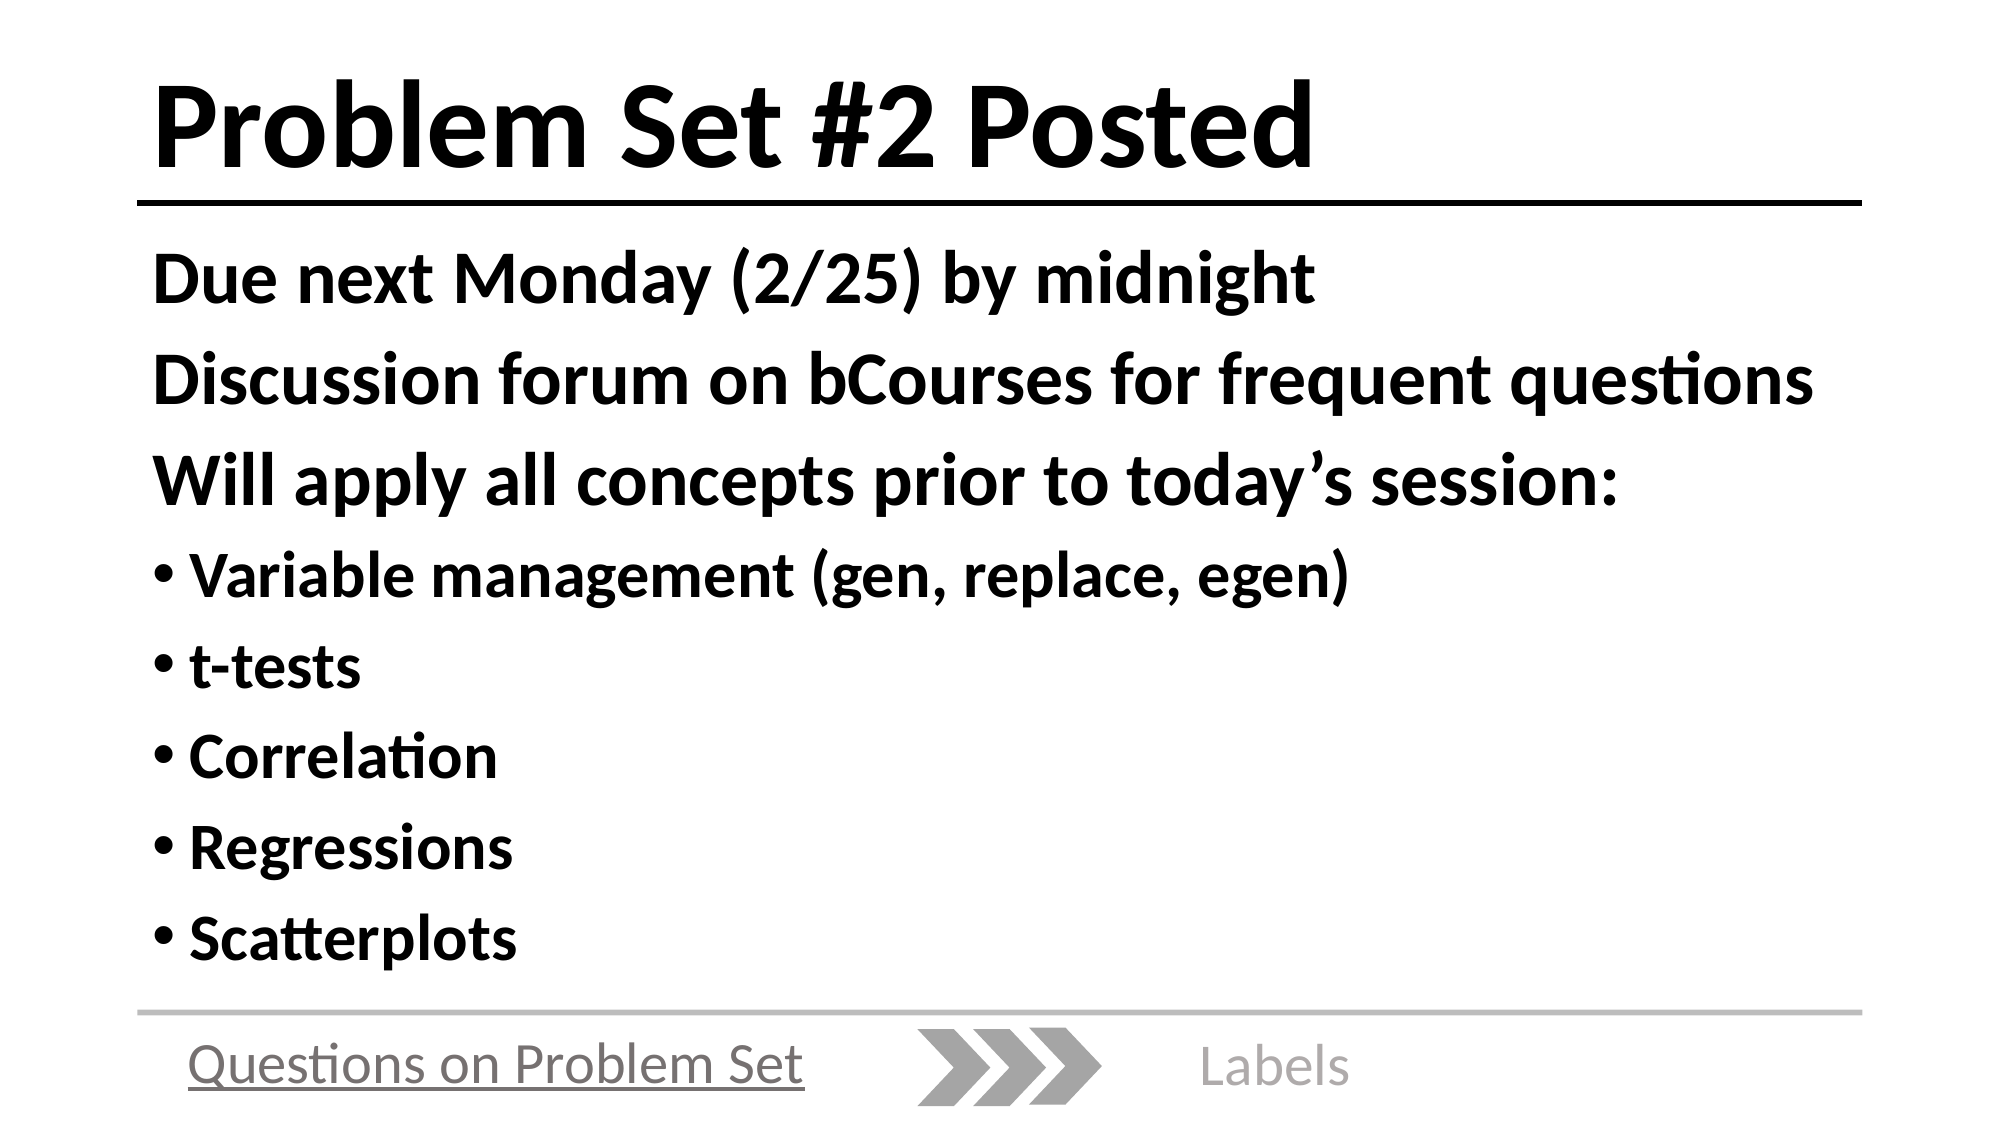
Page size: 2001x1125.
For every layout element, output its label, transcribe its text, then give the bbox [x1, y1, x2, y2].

list Questions on Problem Set [142, 1025, 821, 1105]
list Due next Monday (2/25) by midnight Discussion forum on bCourses for frequent questions Will apply all concepts prior to today’s session: Variable management (gen, replace, egen) t-tests Correlation Regressions Scatterplots [137, 234, 1863, 998]
title Problem Set #2 Posted [134, 19, 1866, 234]
list Labels [1184, 1026, 1863, 1107]
